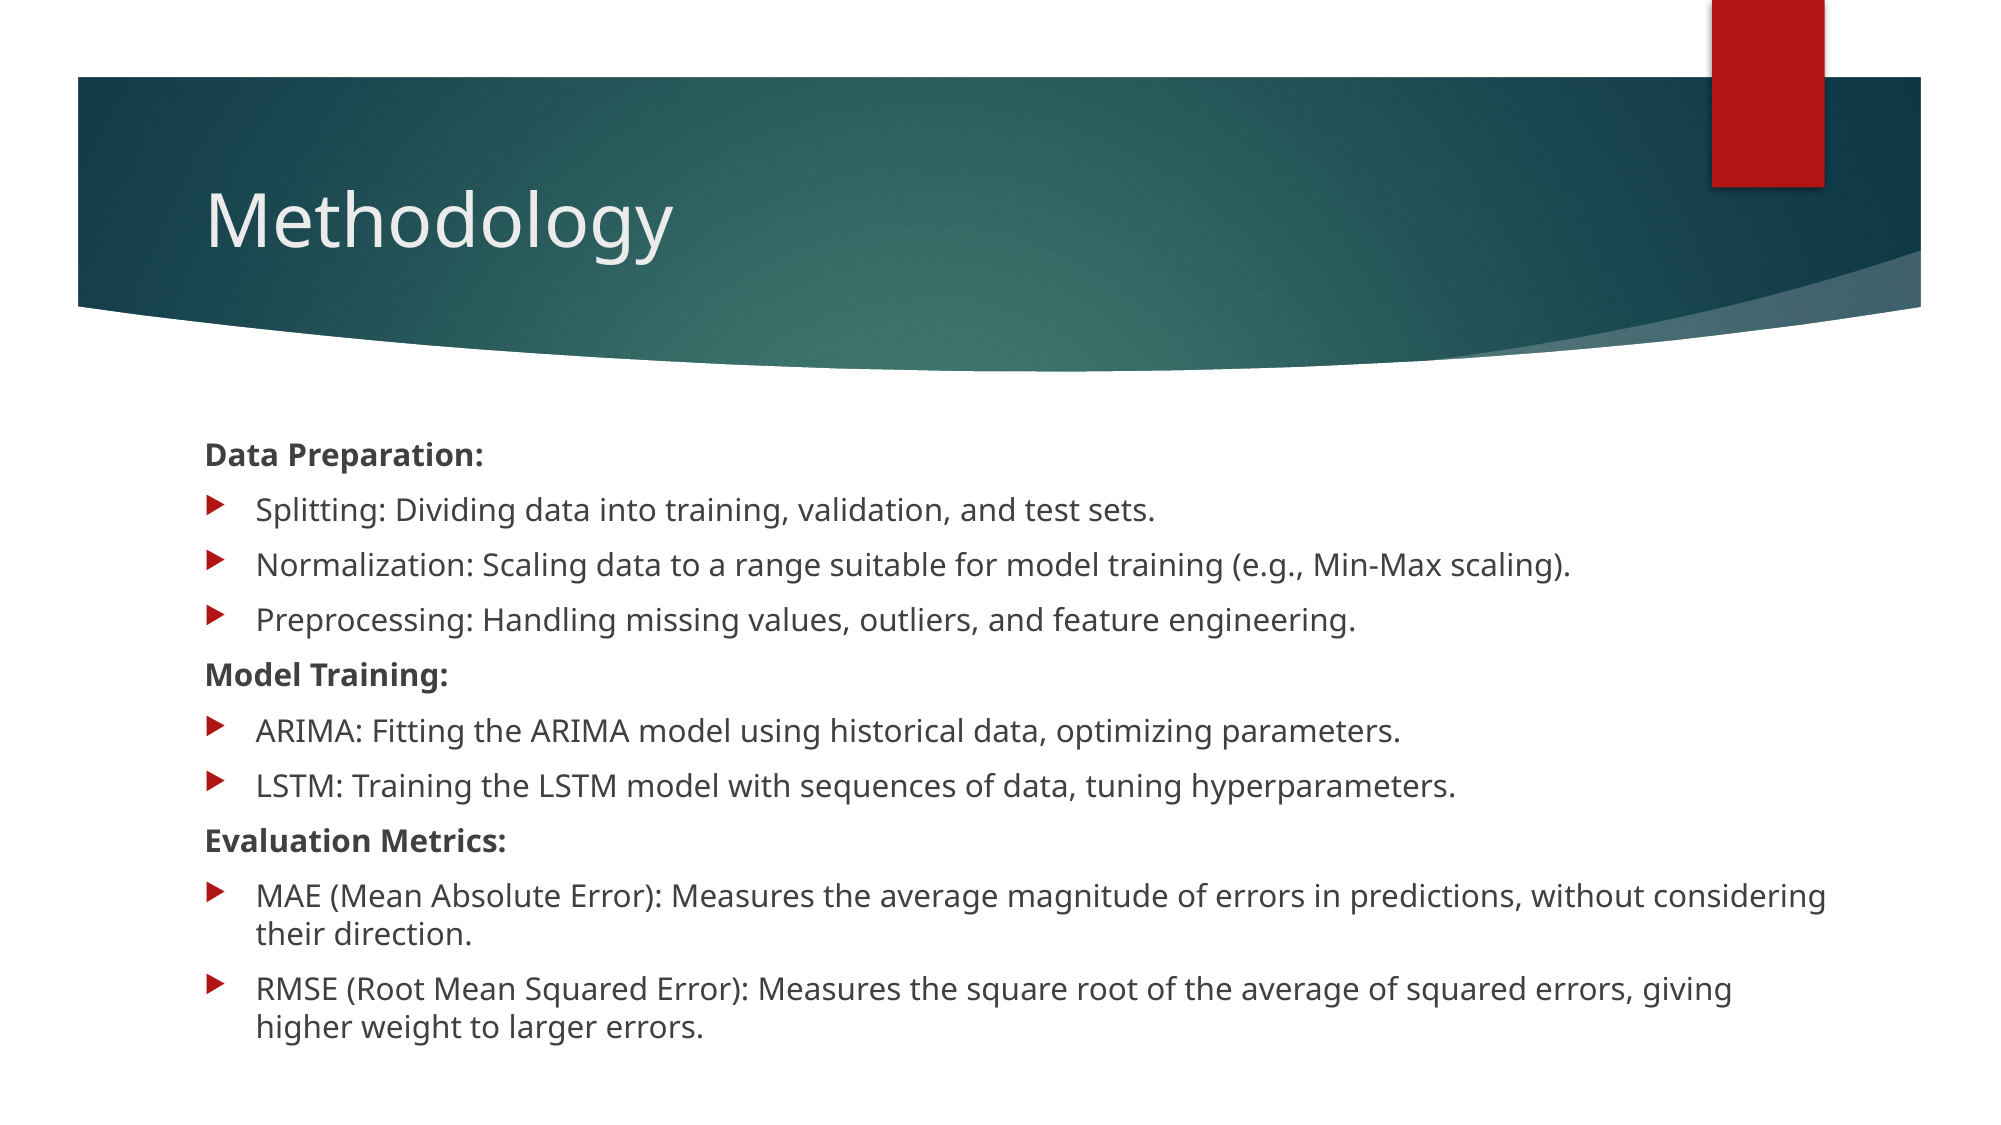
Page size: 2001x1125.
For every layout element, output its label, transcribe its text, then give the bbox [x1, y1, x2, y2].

list Data Preparation: Splitting: Dividing data into training, validation, and test sets. Normalization: Scaling data to a range suitable for model training (e.g., Min-Max scaling). Preprocessing: Handling missing values, outliers, and feature engineering. Model Training: ARIMA: Fitting the ARIMA model using historical data, optimizing parameters. LSTM: Training the LSTM model with sequences of data, tuning hyperparameters. Evaluation Metrics: MAE (Mean Absolute Error): Measures the average magnitude of errors in predictions, without considering their direction. RMSE (Root Mean Squared Error): Measures the square root of the average of squared errors, giving higher weight to larger errors. [189, 427, 1850, 1057]
title Methodology [189, 159, 1638, 276]
